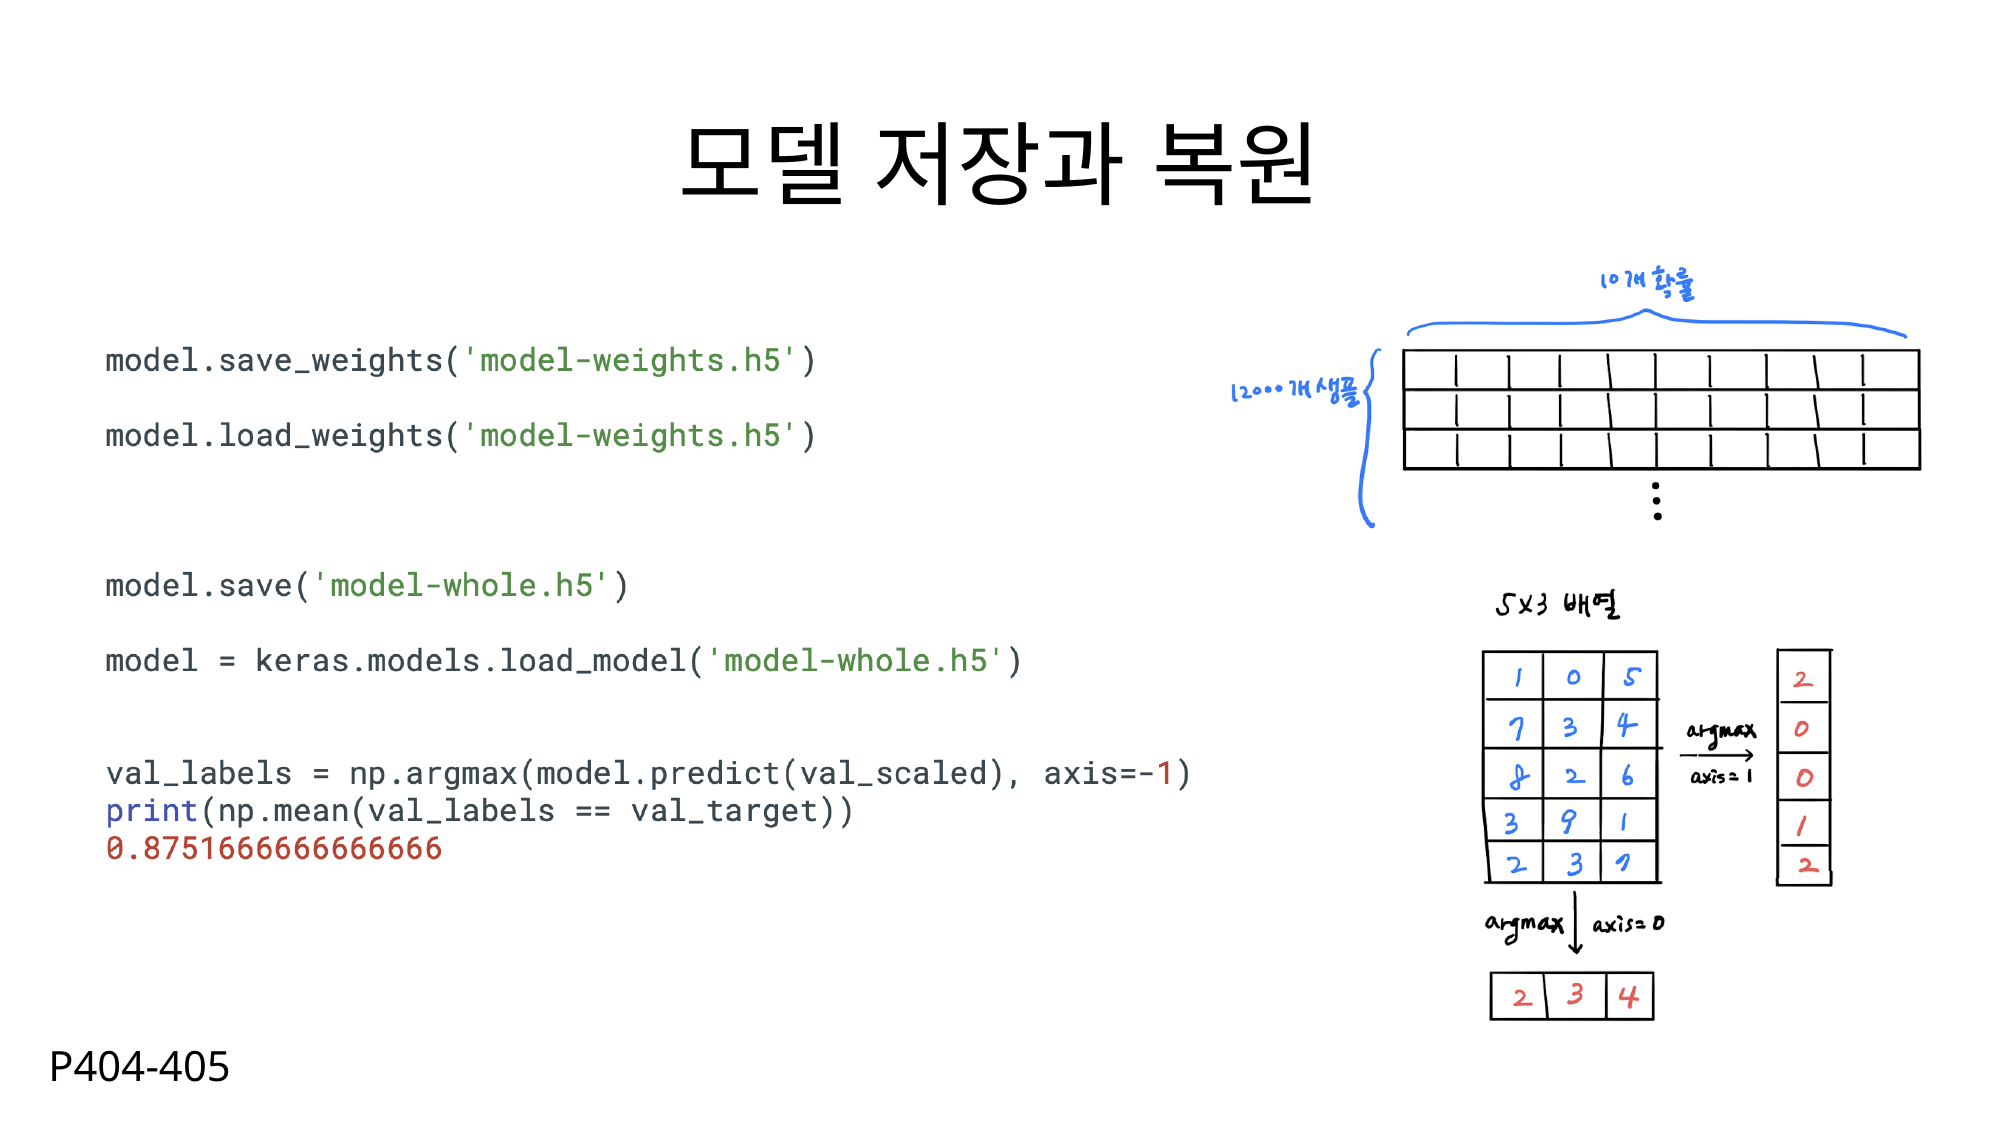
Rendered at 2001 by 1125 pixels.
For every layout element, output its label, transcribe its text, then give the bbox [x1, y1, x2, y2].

picture [94, 247, 1972, 1071]
title 모델 저장과 복원 [137, 59, 1863, 278]
text_box P404-405 [33, 1032, 246, 1098]
